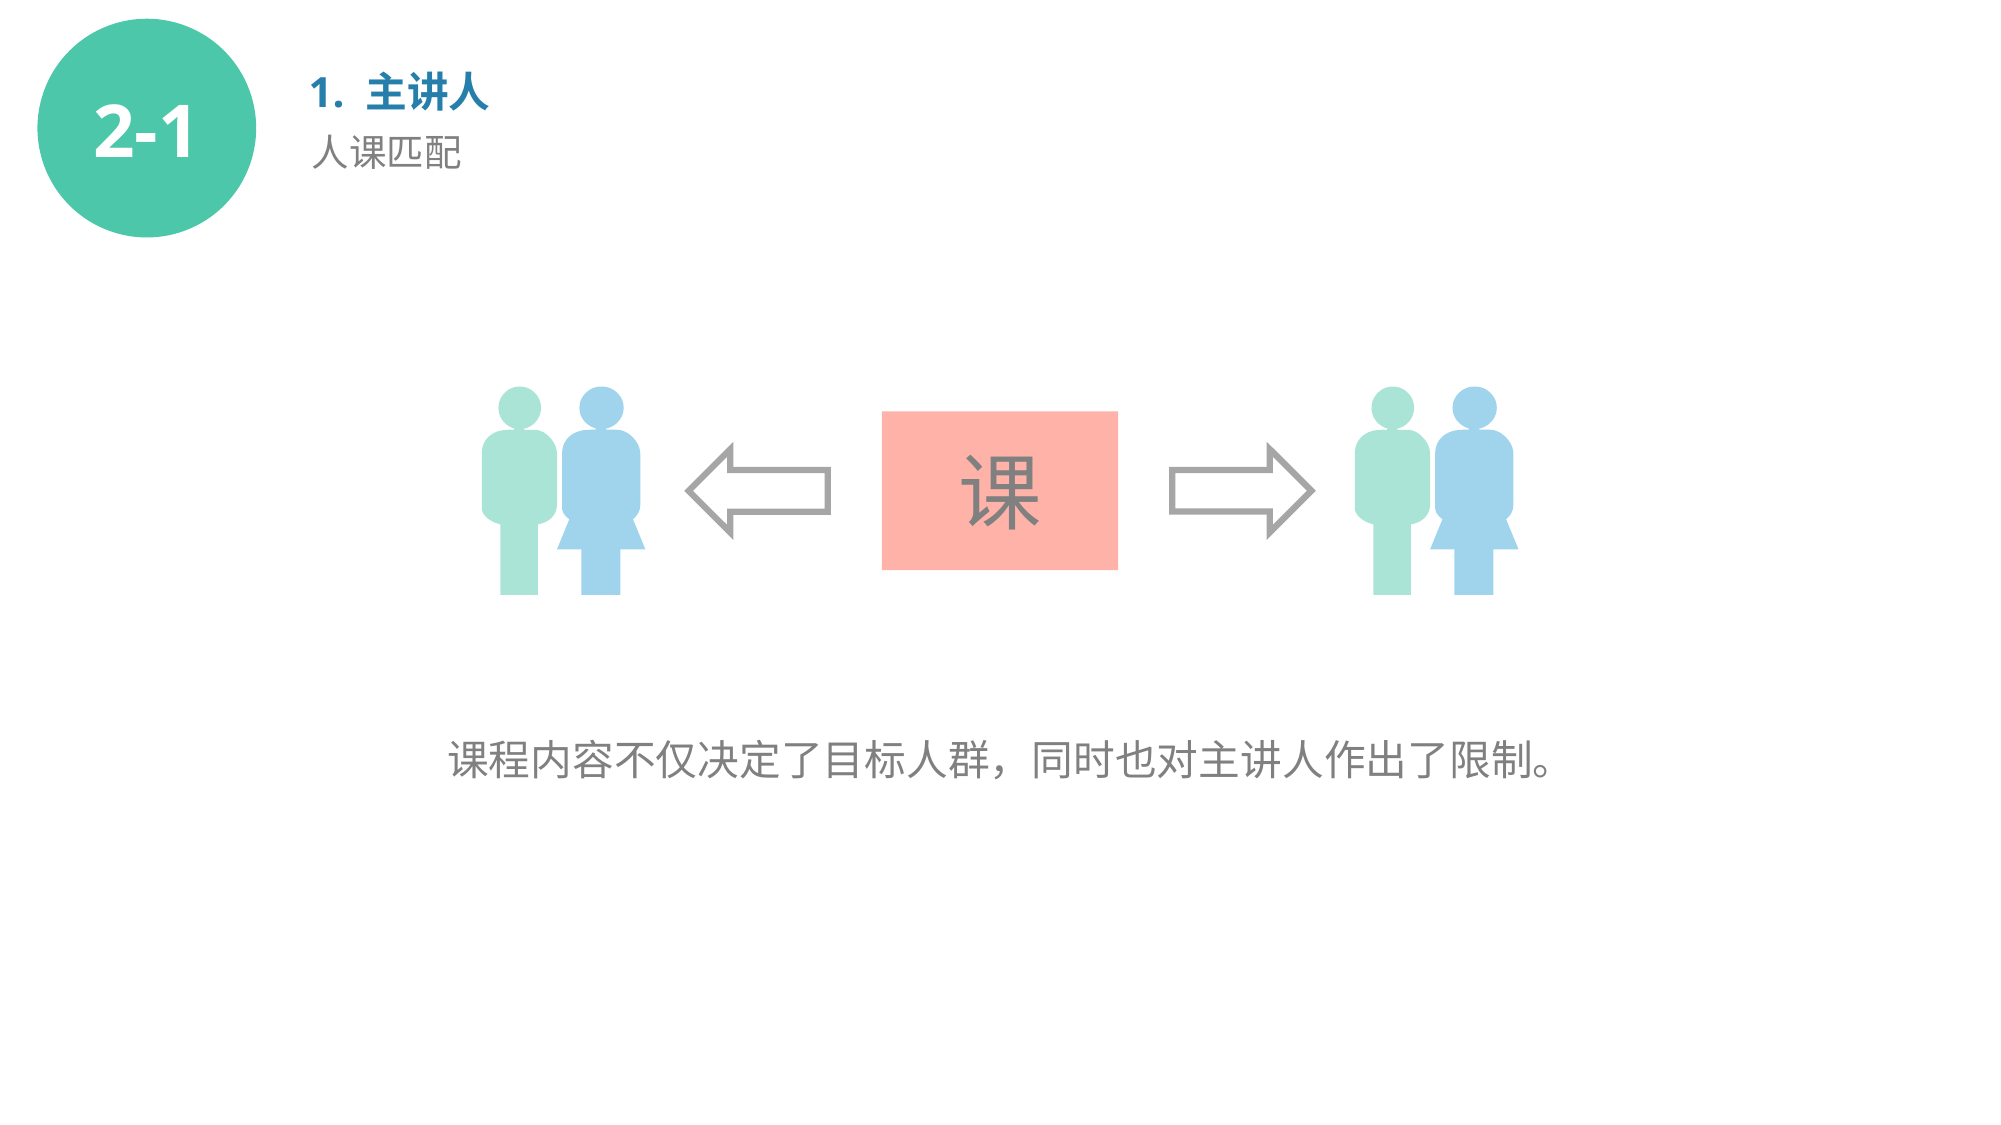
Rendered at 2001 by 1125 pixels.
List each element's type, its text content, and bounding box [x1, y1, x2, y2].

text_box [1353, 385, 1432, 597]
text_box 课 [881, 432, 1119, 548]
text_box 2-1 [36, 17, 258, 239]
text_box [1171, 446, 1313, 535]
text_box [1428, 385, 1521, 597]
text_box 人课匹配 [296, 121, 1622, 182]
text_box [881, 548, 1119, 571]
text_box 1. 主讲人 [296, 60, 1160, 121]
text_box [555, 385, 647, 597]
text_box [687, 446, 829, 535]
text_box [480, 385, 559, 597]
text_box [881, 410, 1119, 432]
text_box 课程内容不仅决定了目标人群，同时也对主讲人作出了限制。 [432, 701, 1568, 792]
